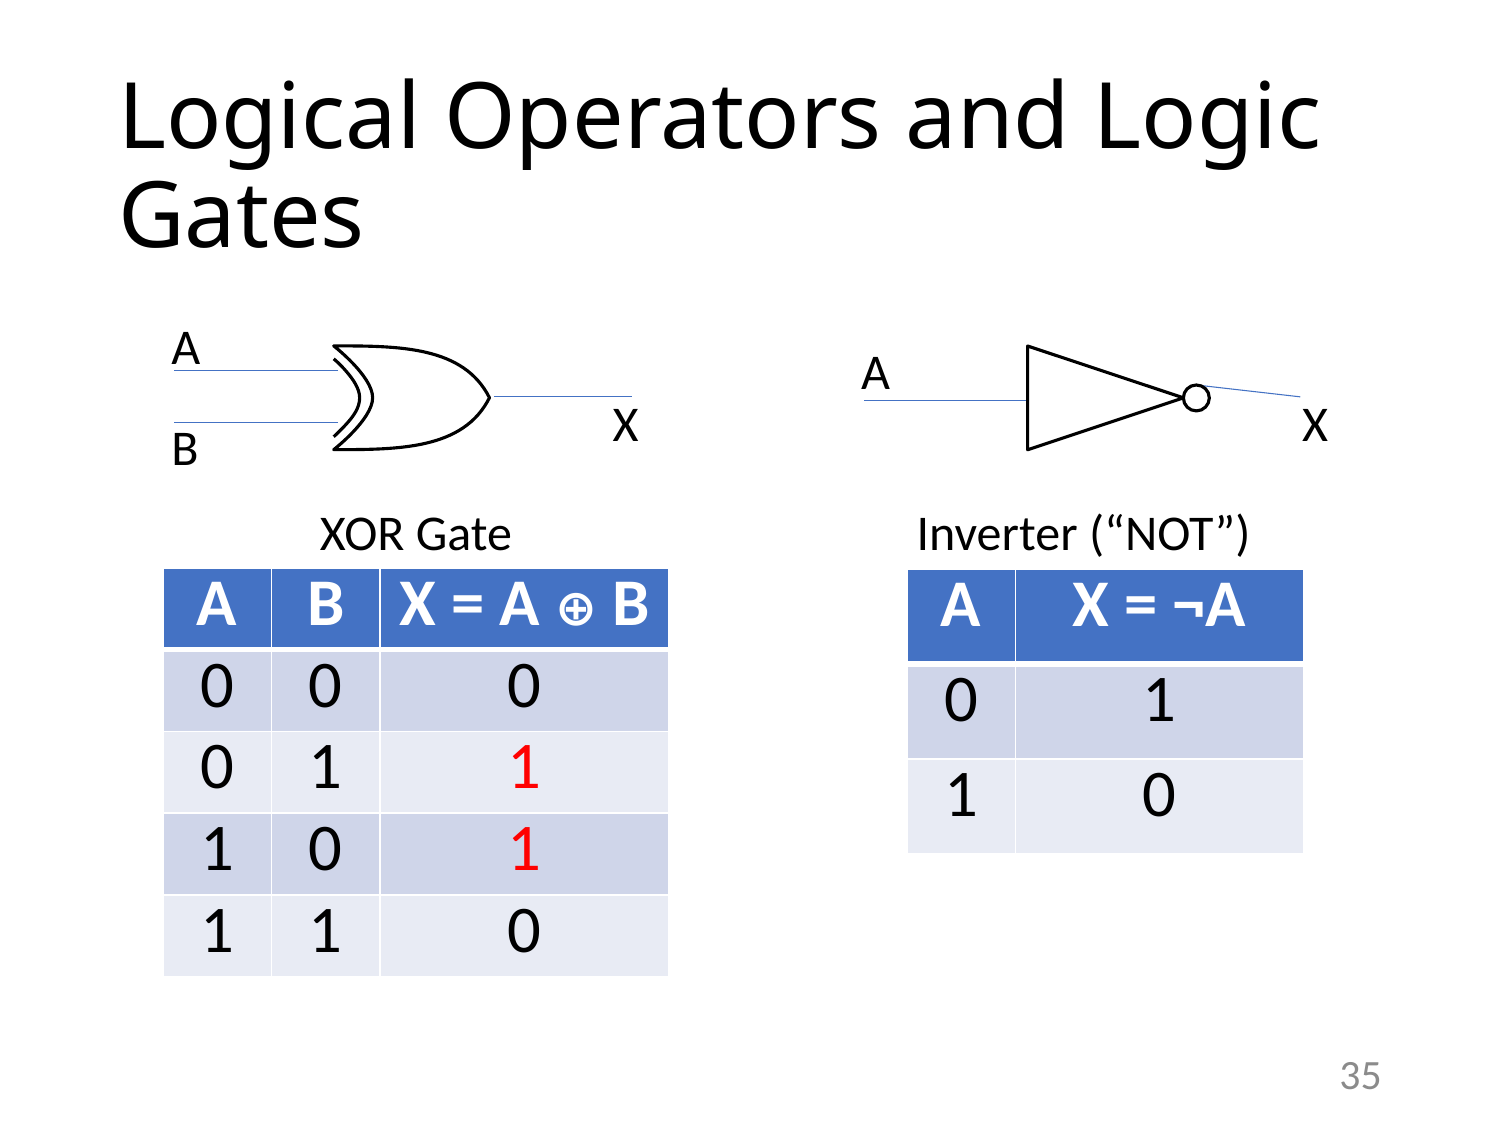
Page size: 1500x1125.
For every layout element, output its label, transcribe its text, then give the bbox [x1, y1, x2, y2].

table_header B [272, 569, 379, 647]
text_box X [1287, 384, 1344, 459]
slide_number 35 [1296, 1042, 1397, 1103]
table_cell 1 [272, 896, 379, 976]
table_cell 1 [272, 732, 379, 812]
table_cell 1 [1016, 667, 1303, 758]
table_cell 1 [908, 760, 1015, 853]
text_box X [597, 384, 654, 459]
text_box Inverter (“NOT”) [901, 493, 1267, 568]
table_cell 1 [381, 814, 668, 894]
table_cell 1 [381, 732, 668, 812]
title Logical Operators and Logic Gates [103, 59, 1397, 278]
text_box A [156, 306, 216, 382]
table_cell 0 [272, 652, 379, 731]
table_cell 0 [164, 732, 271, 812]
text_box XOR Gate [304, 493, 527, 568]
table_header A [908, 570, 1015, 661]
table_cell 0 [381, 652, 668, 731]
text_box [1027, 345, 1210, 450]
table_cell 0 [272, 814, 379, 894]
text_box A [846, 331, 906, 407]
text_box B [156, 408, 214, 484]
table_cell 1 [164, 896, 271, 976]
table_cell 0 [164, 652, 271, 731]
table_header A [164, 569, 271, 647]
table_header X = ¬A [1016, 570, 1303, 661]
table_header X = A ⊕ B [381, 569, 668, 647]
table_cell 0 [381, 896, 668, 976]
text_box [333, 345, 490, 450]
table_cell 1 [164, 814, 271, 894]
table_cell 0 [1016, 760, 1303, 853]
table_cell 0 [908, 667, 1015, 758]
